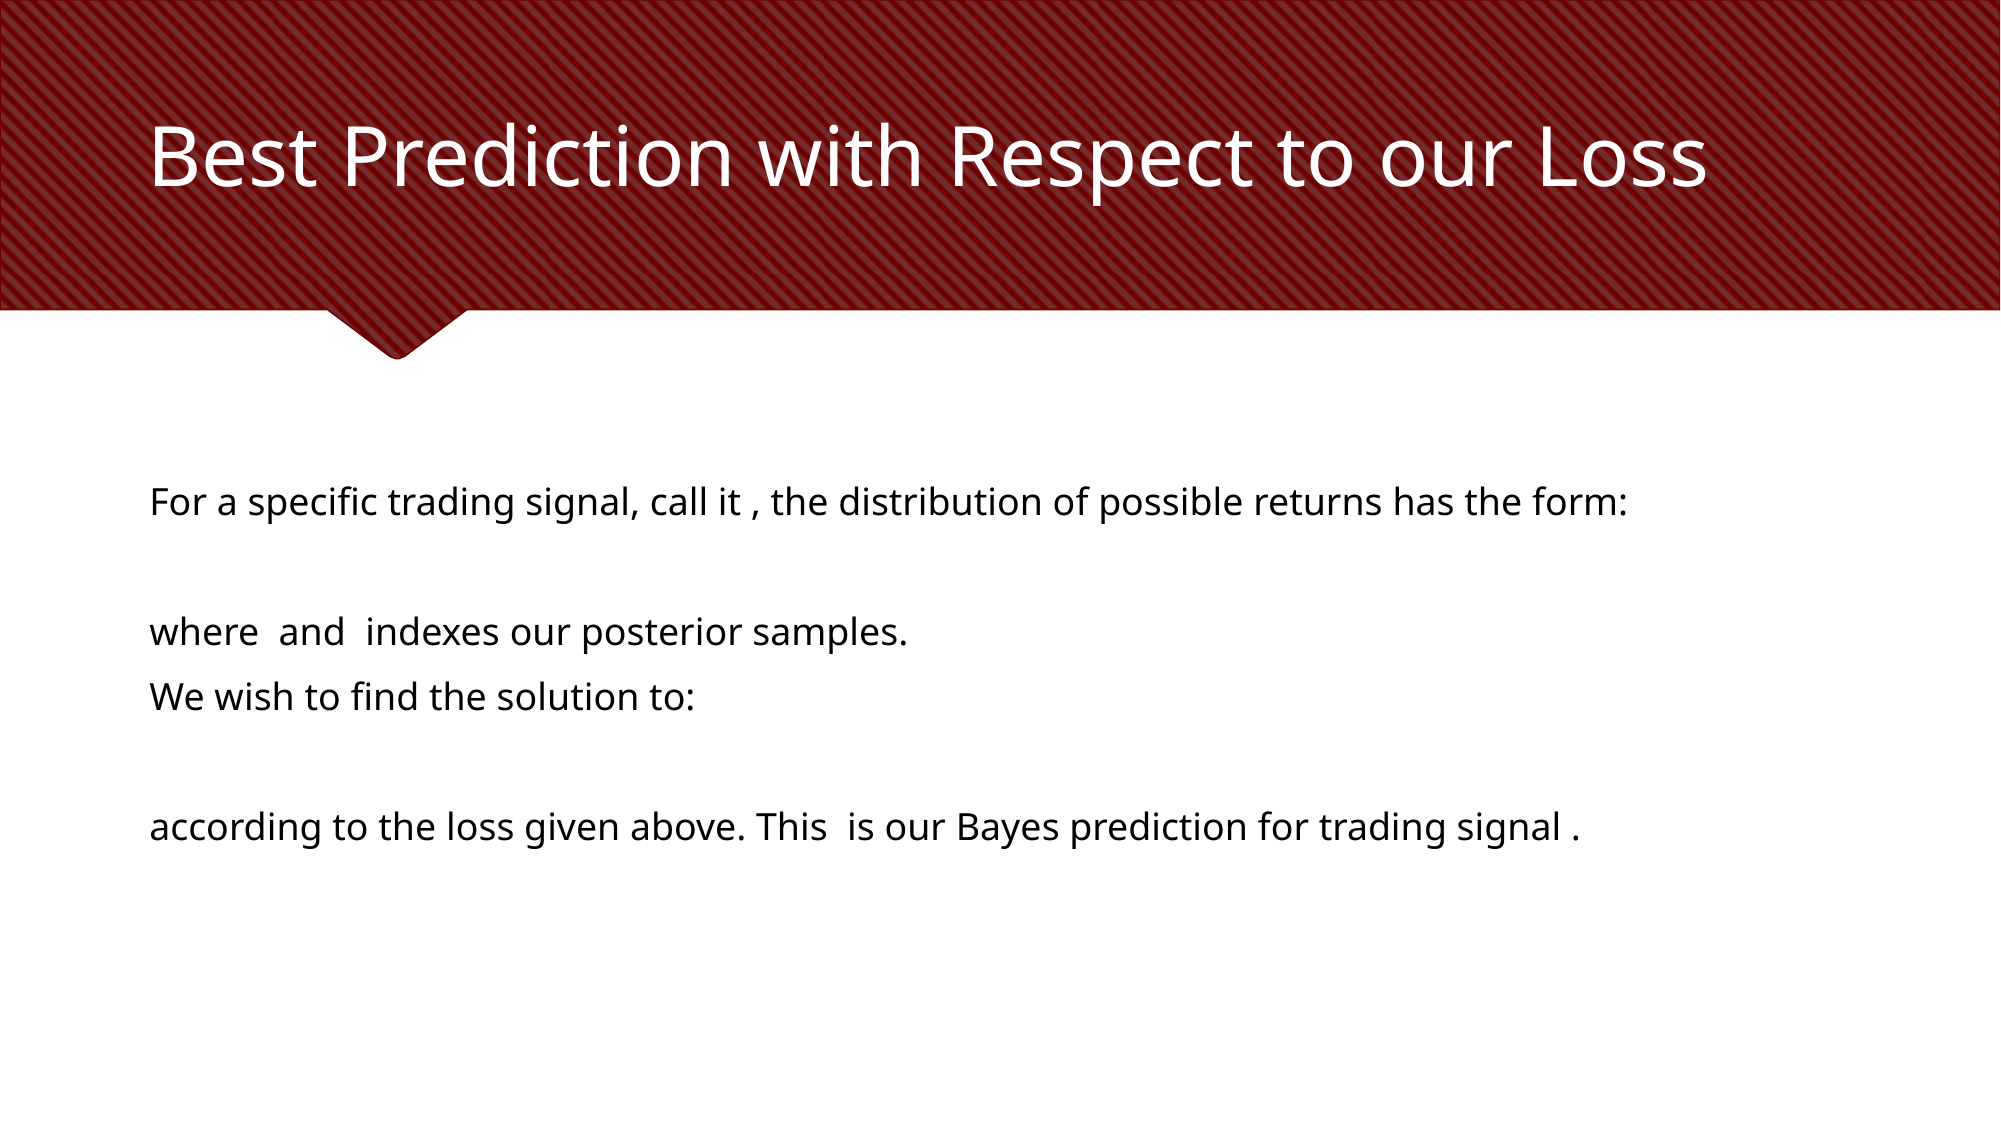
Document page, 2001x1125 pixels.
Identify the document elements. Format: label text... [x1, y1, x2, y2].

title Best Prediction with Respect to our Loss [132, 73, 1868, 233]
